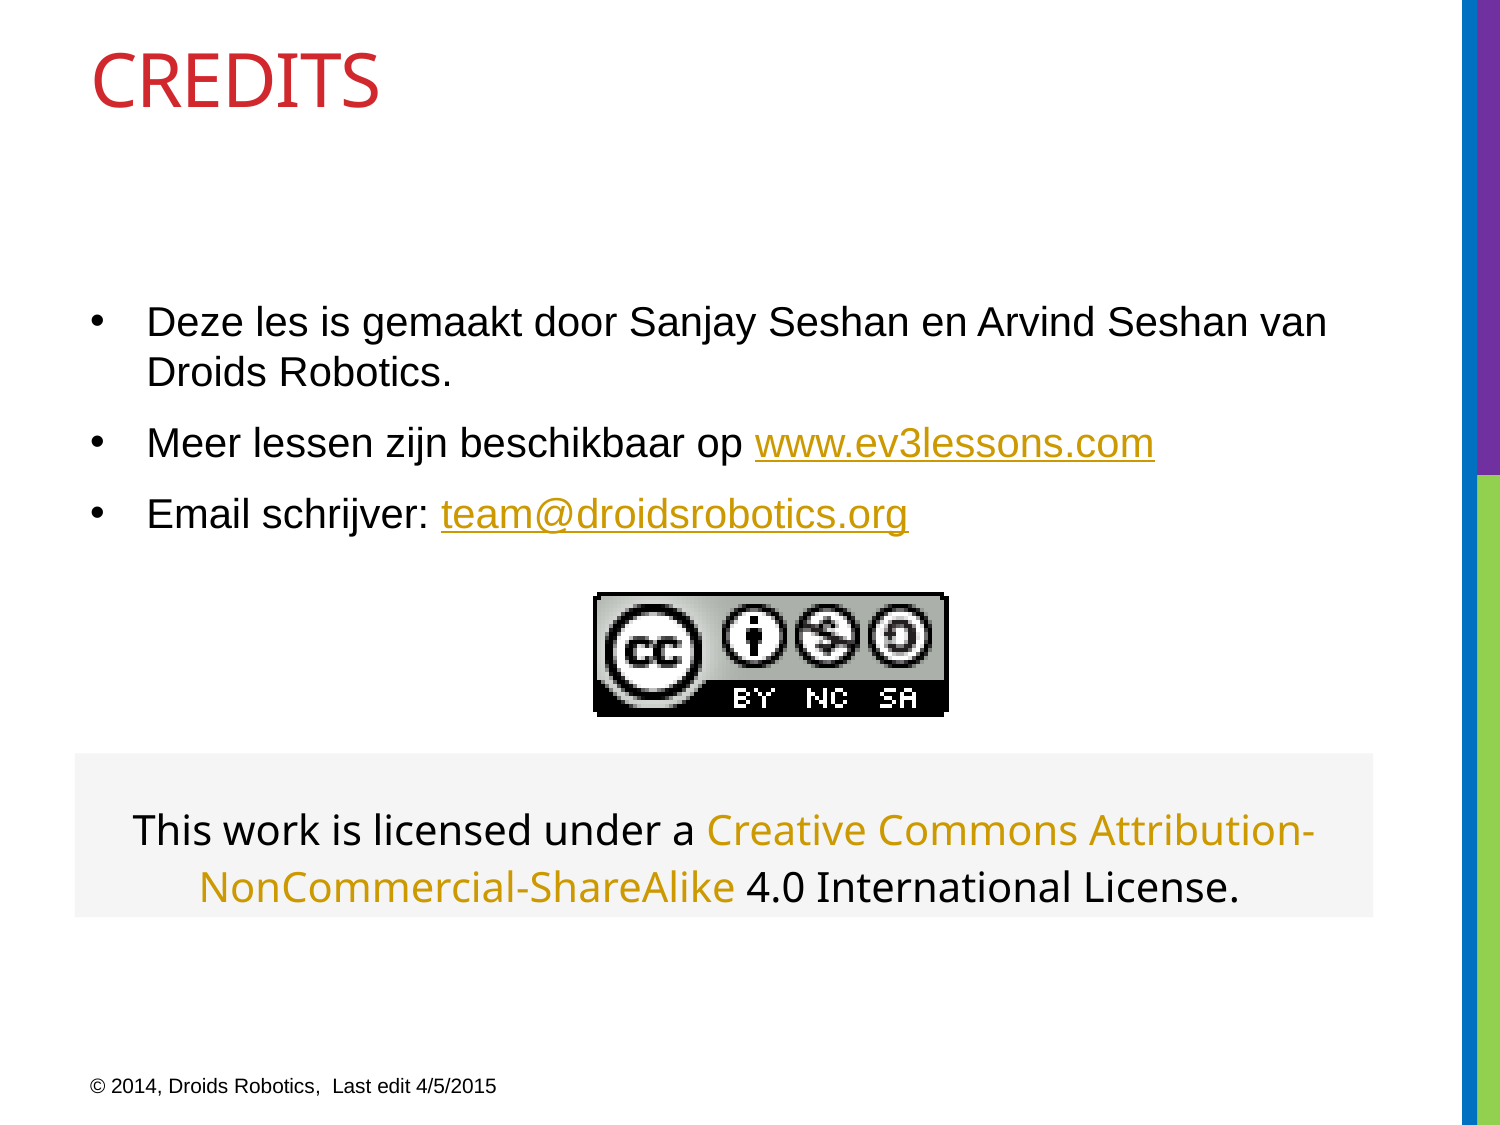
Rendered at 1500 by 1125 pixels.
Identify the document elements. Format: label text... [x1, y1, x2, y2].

text_box This work is licensed under a Creative Commons Attribution-NonCommercial-ShareAlike 4.0 International License. [74, 753, 1374, 918]
picture [593, 591, 949, 718]
title CREDITS [75, 25, 1428, 250]
list Deze les is gemaakt door Sanjay Seshan en Arvind Seshan van Droids Robotics. Meer lessen zijn beschikbaar op www.ev3lessons.com Email schrijver: team@droidsrobotics.org [75, 287, 1428, 1005]
footer © 2014, Droids Robotics, Last edit 4/5/2015 [75, 1065, 886, 1112]
